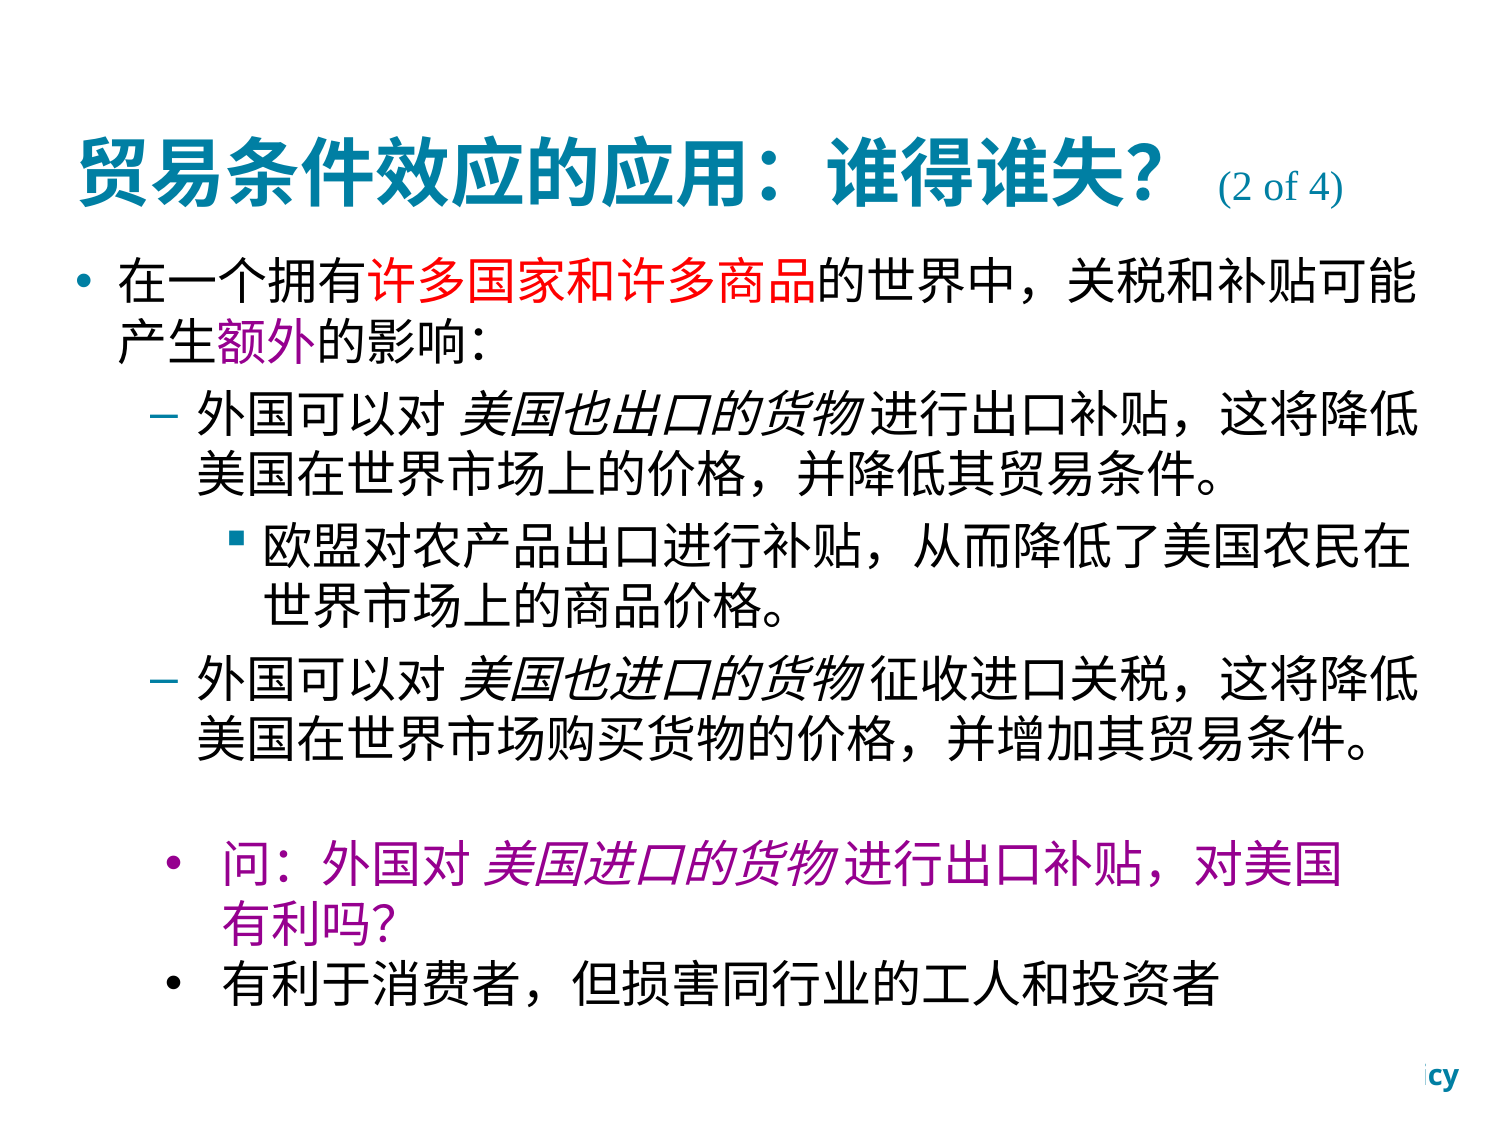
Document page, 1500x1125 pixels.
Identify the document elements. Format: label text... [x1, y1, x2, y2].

text_box 问：外国对 美国进口的货物 进行出口补贴，对美国有利吗？ 有利于消费者，但损害同行业的工人和投资者 [150, 824, 1400, 1020]
list 在一个拥有许多国家和许多商品的世界中，关税和补贴可能产生额外的影响： 外国可以对 美国也出口的货物 进行出口补贴，这将降低美国在世界市场上的价格，并降低其贸易条件。 欧盟对农产品出口进行补贴，从而降低了美国农民在世界市场上的商品价格。 外国可以对 美国也进口的货物 征收进口关税，这将降低美国在世界市场购买货物的价格，并增加其贸易条件。 [75, 249, 1425, 1100]
title 贸易条件效应的应用：谁得谁失？(2 of 4) [75, 35, 1425, 216]
